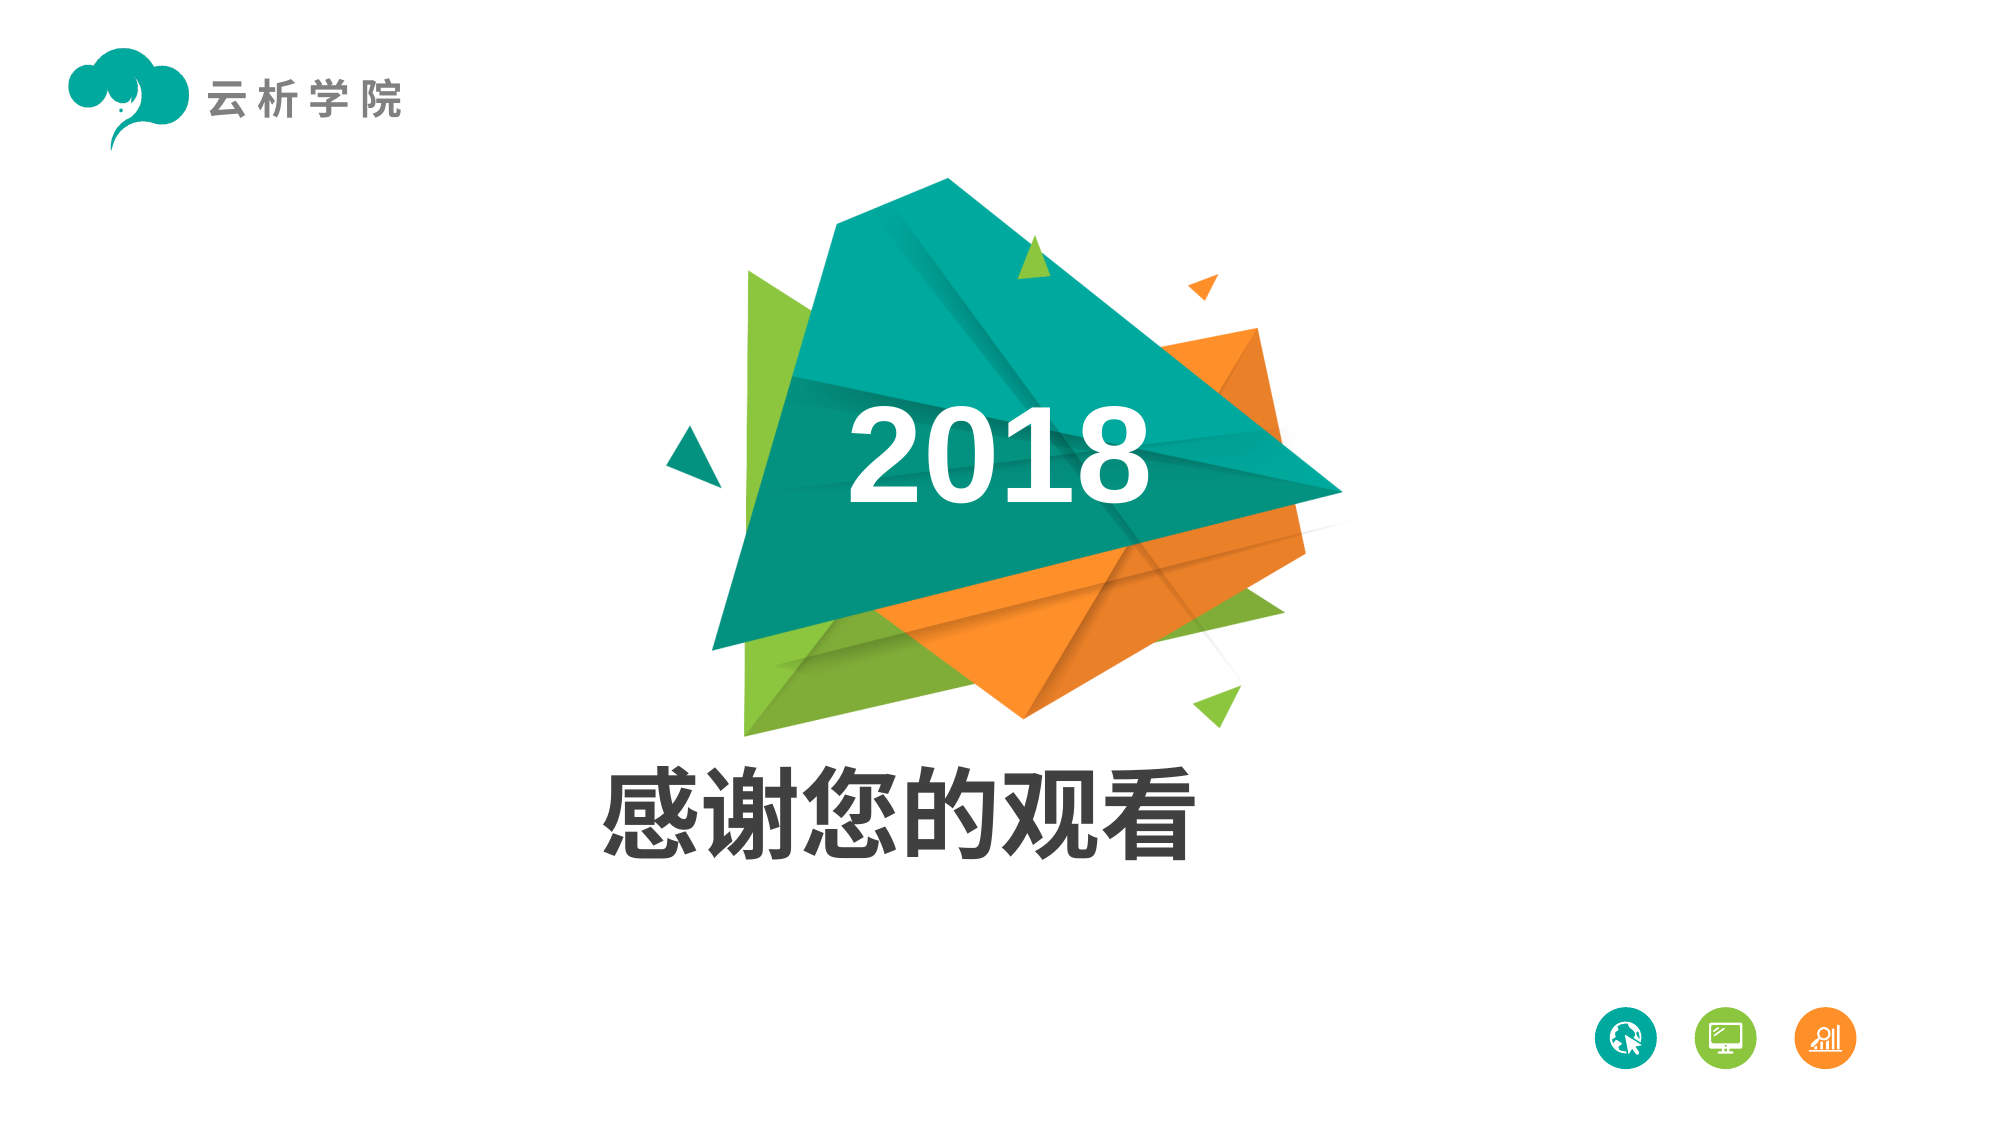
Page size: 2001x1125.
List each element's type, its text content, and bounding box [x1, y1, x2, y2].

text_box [643, 178, 1356, 744]
text_box [1808, 1024, 1843, 1053]
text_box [68, 48, 420, 151]
text_box 感谢您的观看 [585, 744, 1415, 879]
text_box [1693, 1006, 1758, 1071]
text_box [1593, 1006, 1658, 1071]
text_box [1793, 1006, 1858, 1071]
text_box [1708, 1021, 1744, 1055]
text_box [1608, 1020, 1645, 1058]
